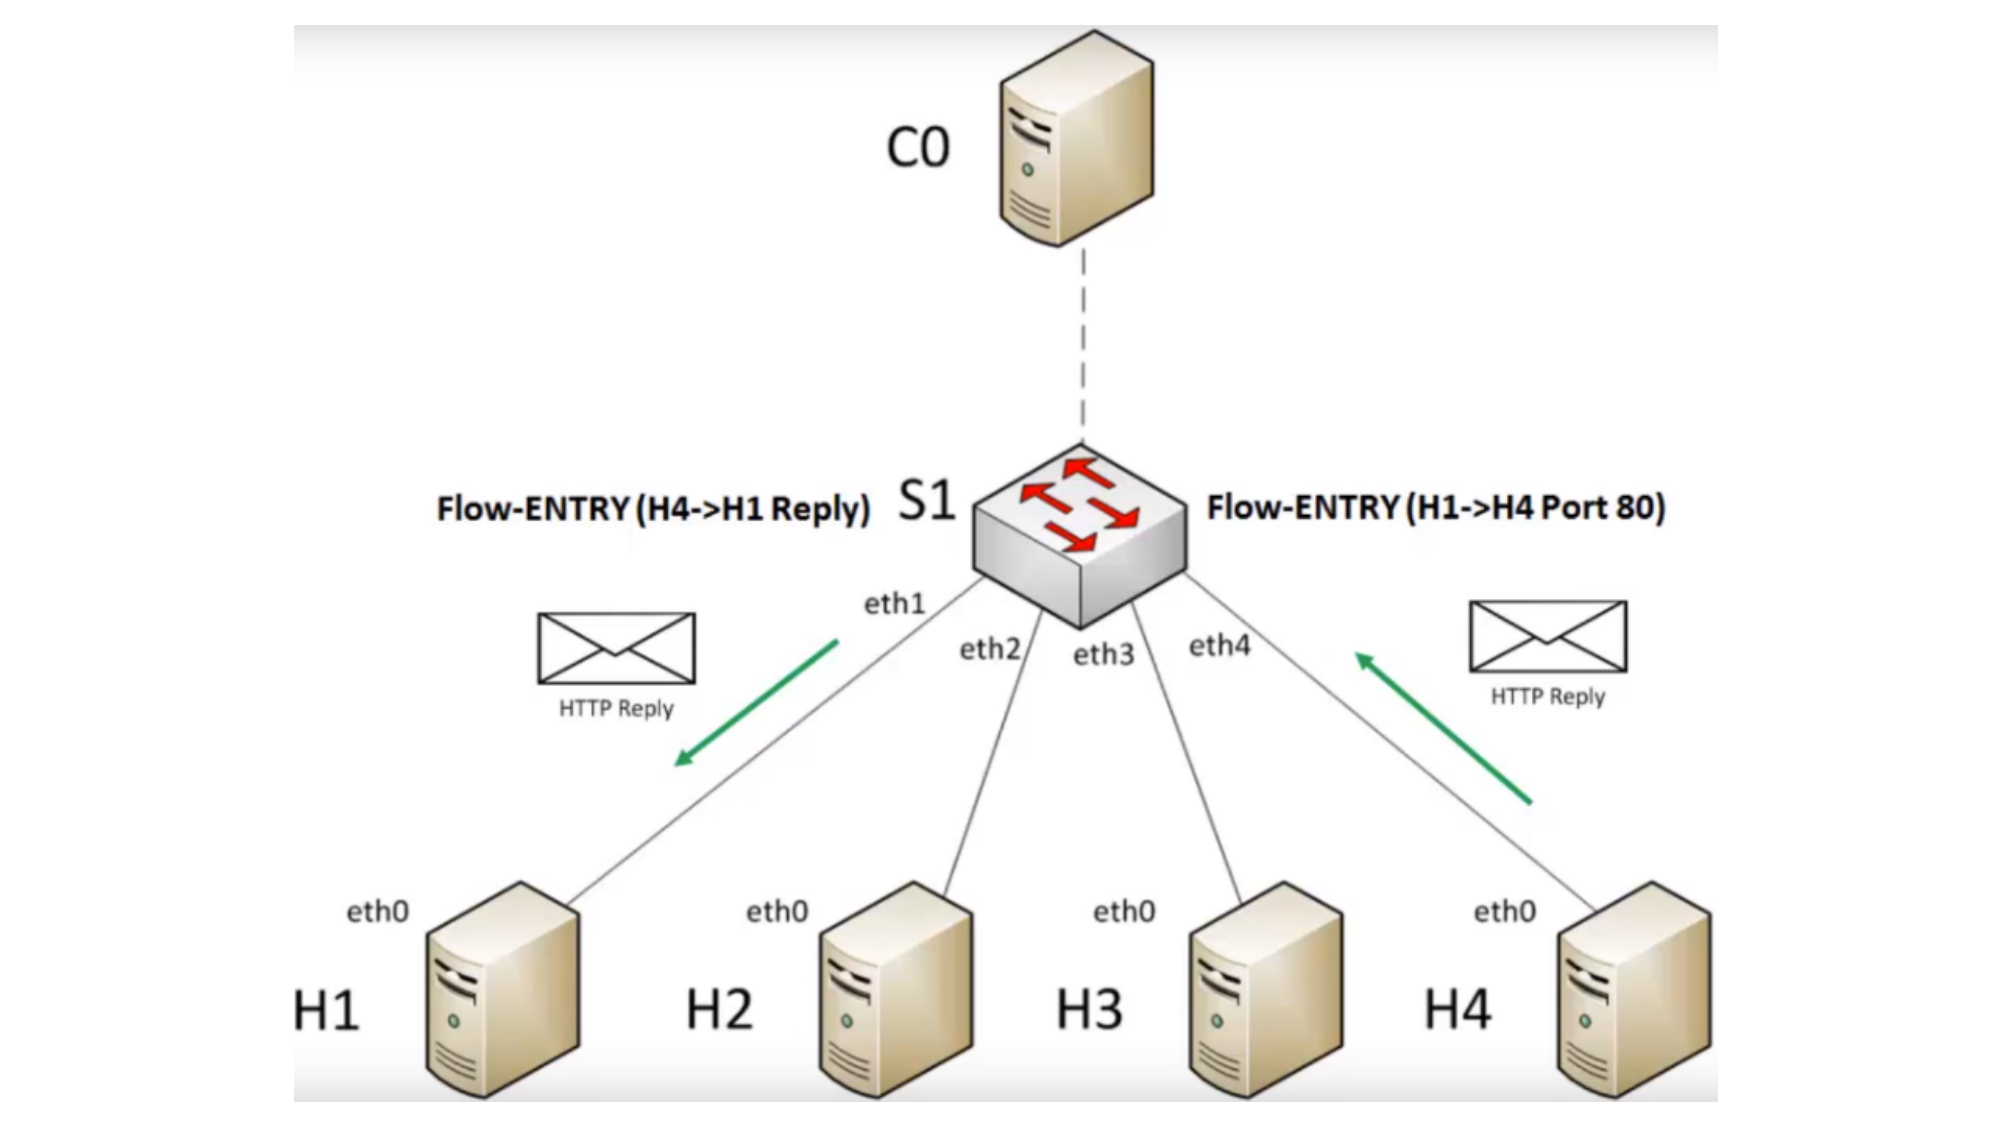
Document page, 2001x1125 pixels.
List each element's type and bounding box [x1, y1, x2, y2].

picture [294, 25, 1718, 1102]
